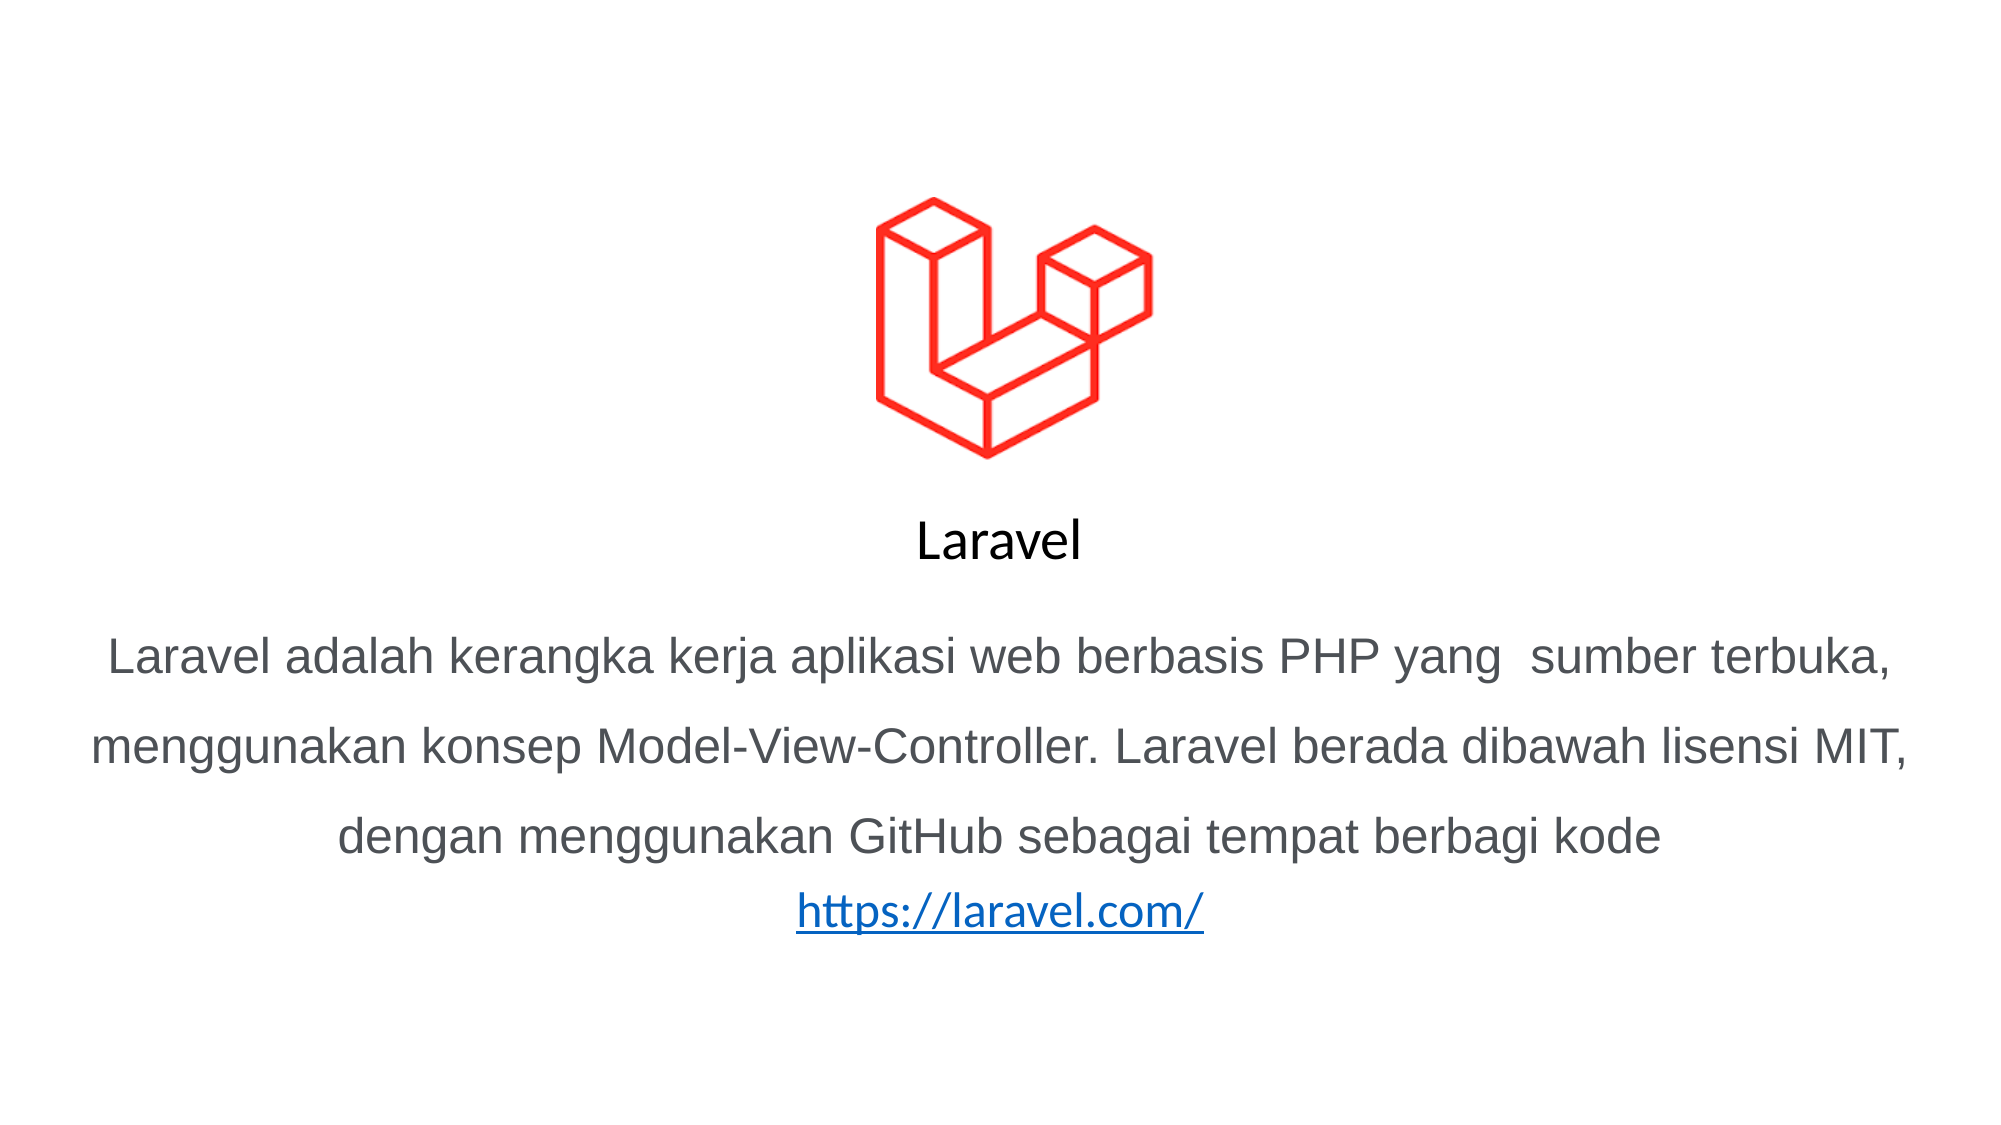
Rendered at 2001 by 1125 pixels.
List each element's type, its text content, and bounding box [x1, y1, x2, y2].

picture [876, 197, 1155, 464]
list Laravel Laravel adalah kerangka kerja aplikasi web berbasis PHP yang sumber terbuka, menggunakan konsep Model-View-Controller. Laravel berada dibawah lisensi MIT, dengan menggunakan GitHub sebagai tempat berbagi kode https://laravel.com/ [0, 0, 2000, 1125]
